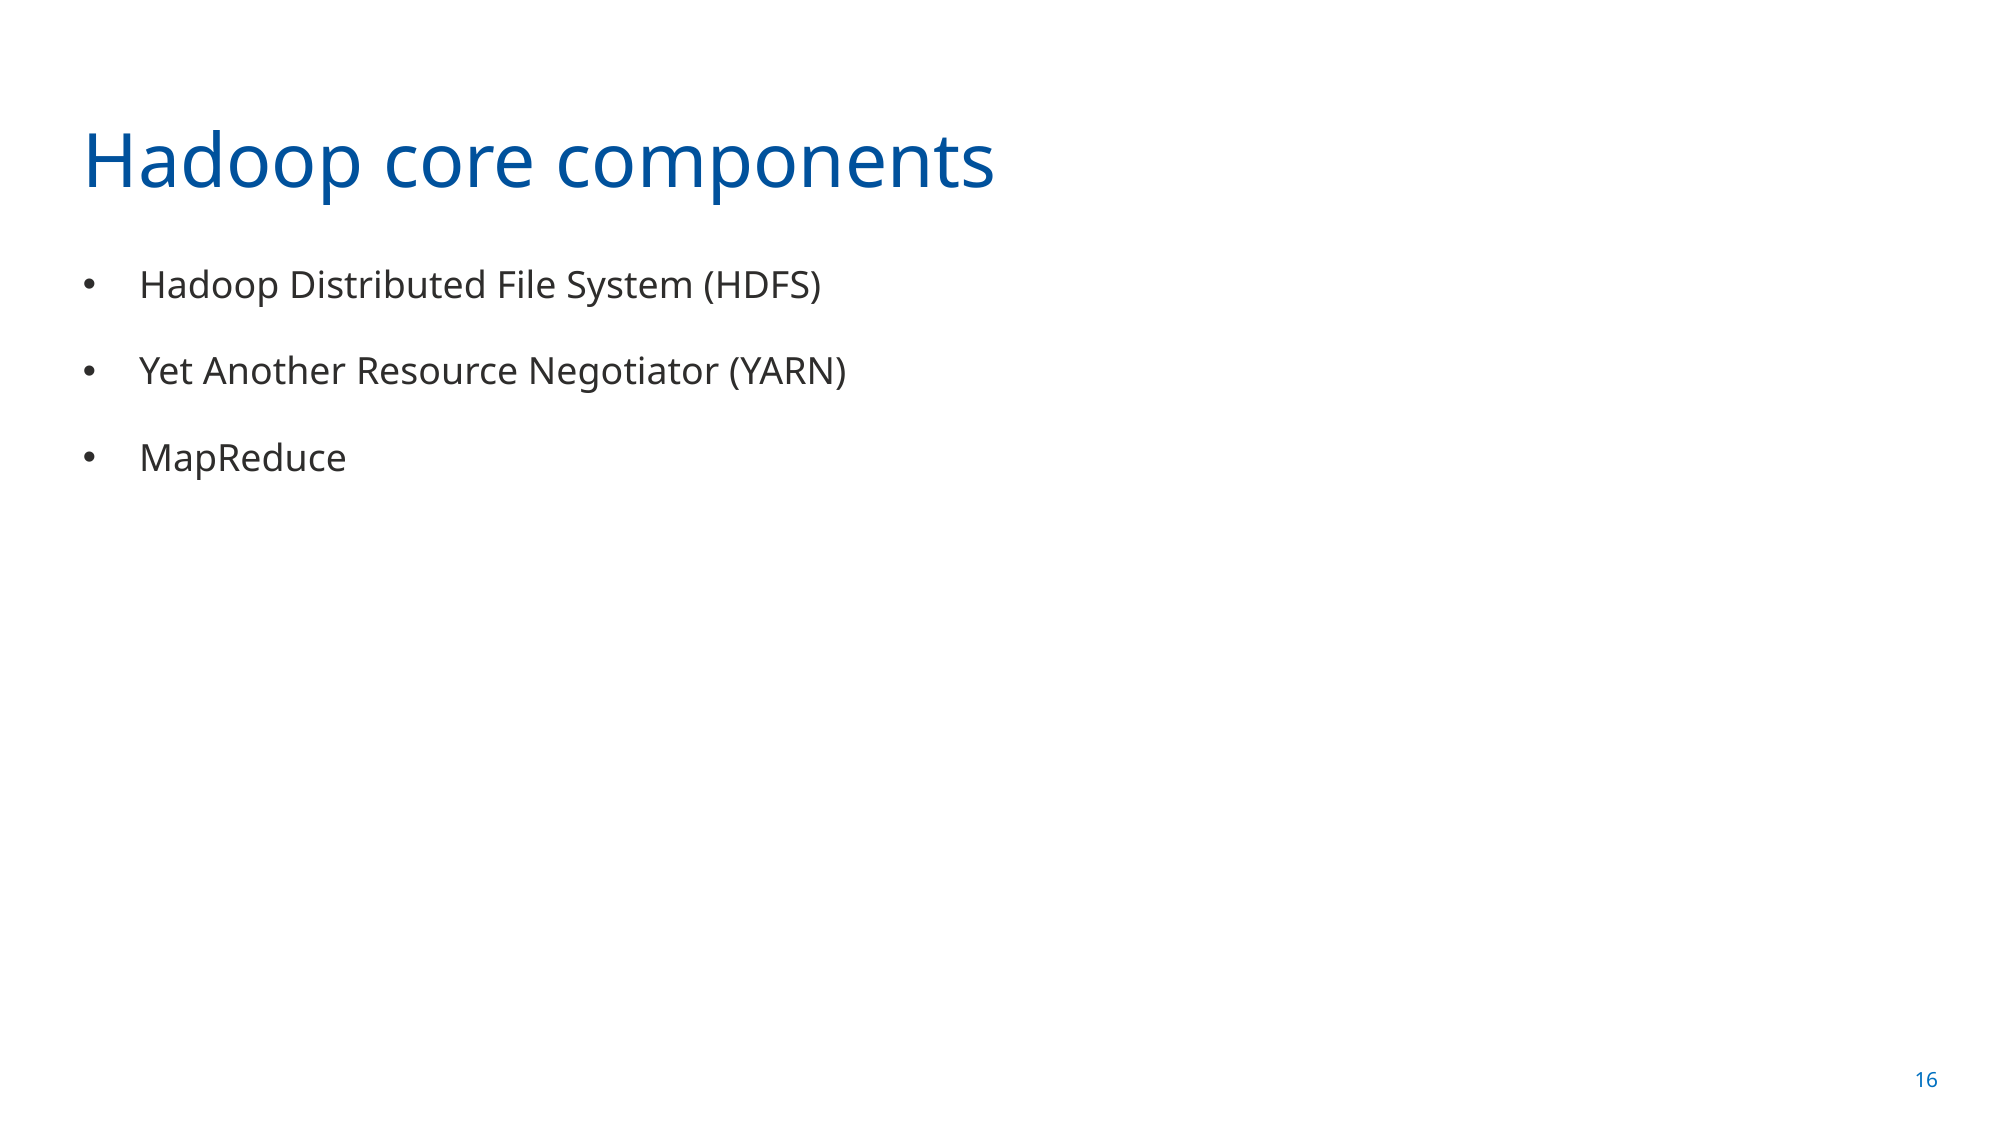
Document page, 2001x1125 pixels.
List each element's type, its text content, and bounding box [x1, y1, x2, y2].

list Hadoop Distributed File System (HDFS) Yet Another Resource Negotiator (YARN) MapReduce [67, 253, 1939, 1000]
title Hadoop core components [67, 20, 1565, 210]
